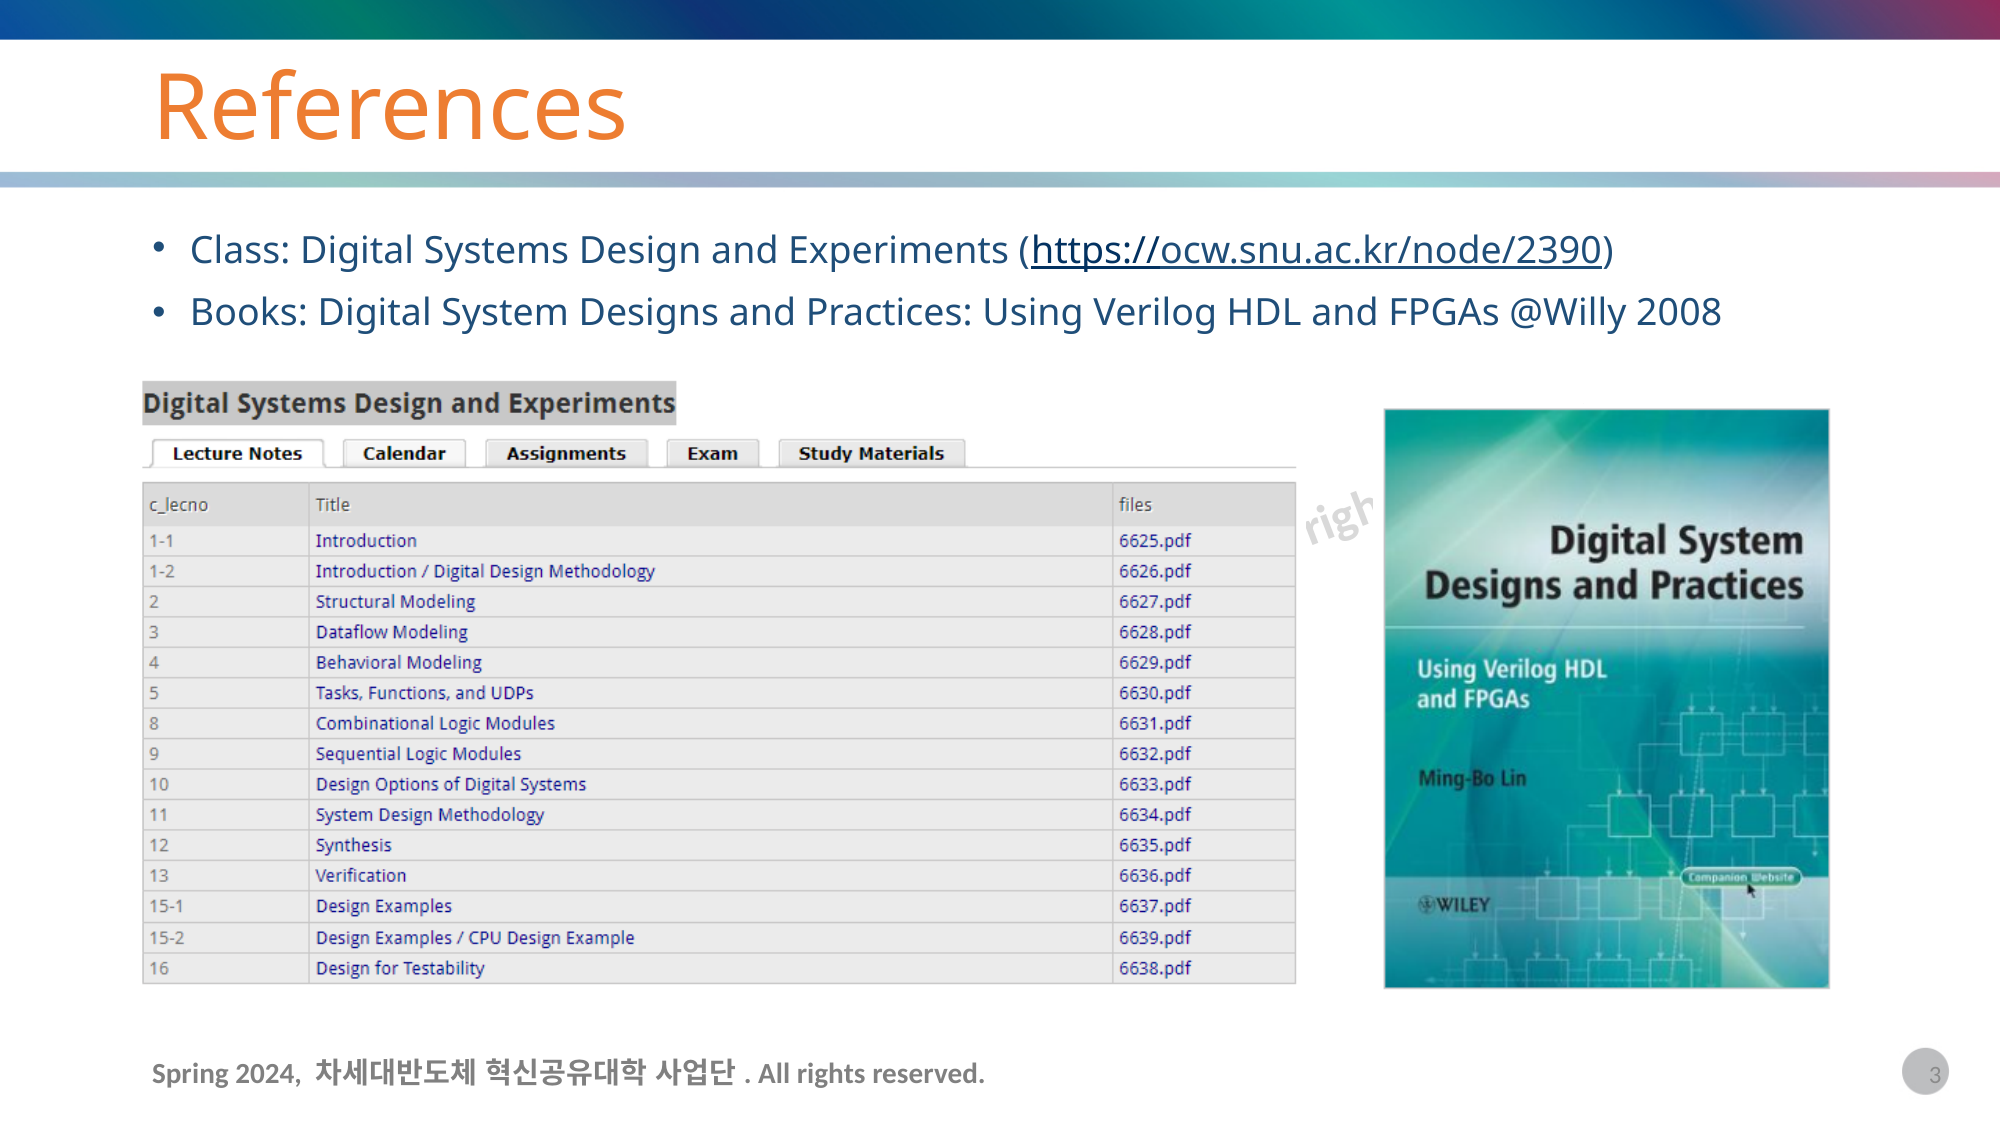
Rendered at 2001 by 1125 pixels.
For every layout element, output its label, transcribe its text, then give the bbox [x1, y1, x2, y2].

slide_number 3 [1858, 1041, 1957, 1105]
picture [0, 0, 2000, 1125]
title References [137, 44, 1903, 175]
list Class: Digital Systems Design and Experiments (https://ocw.snu.ac.kr/node/2390) Books: Digital System Designs and Practices: Using Verilog HDL and FPGAs @Willy 2008 [137, 218, 1903, 1014]
